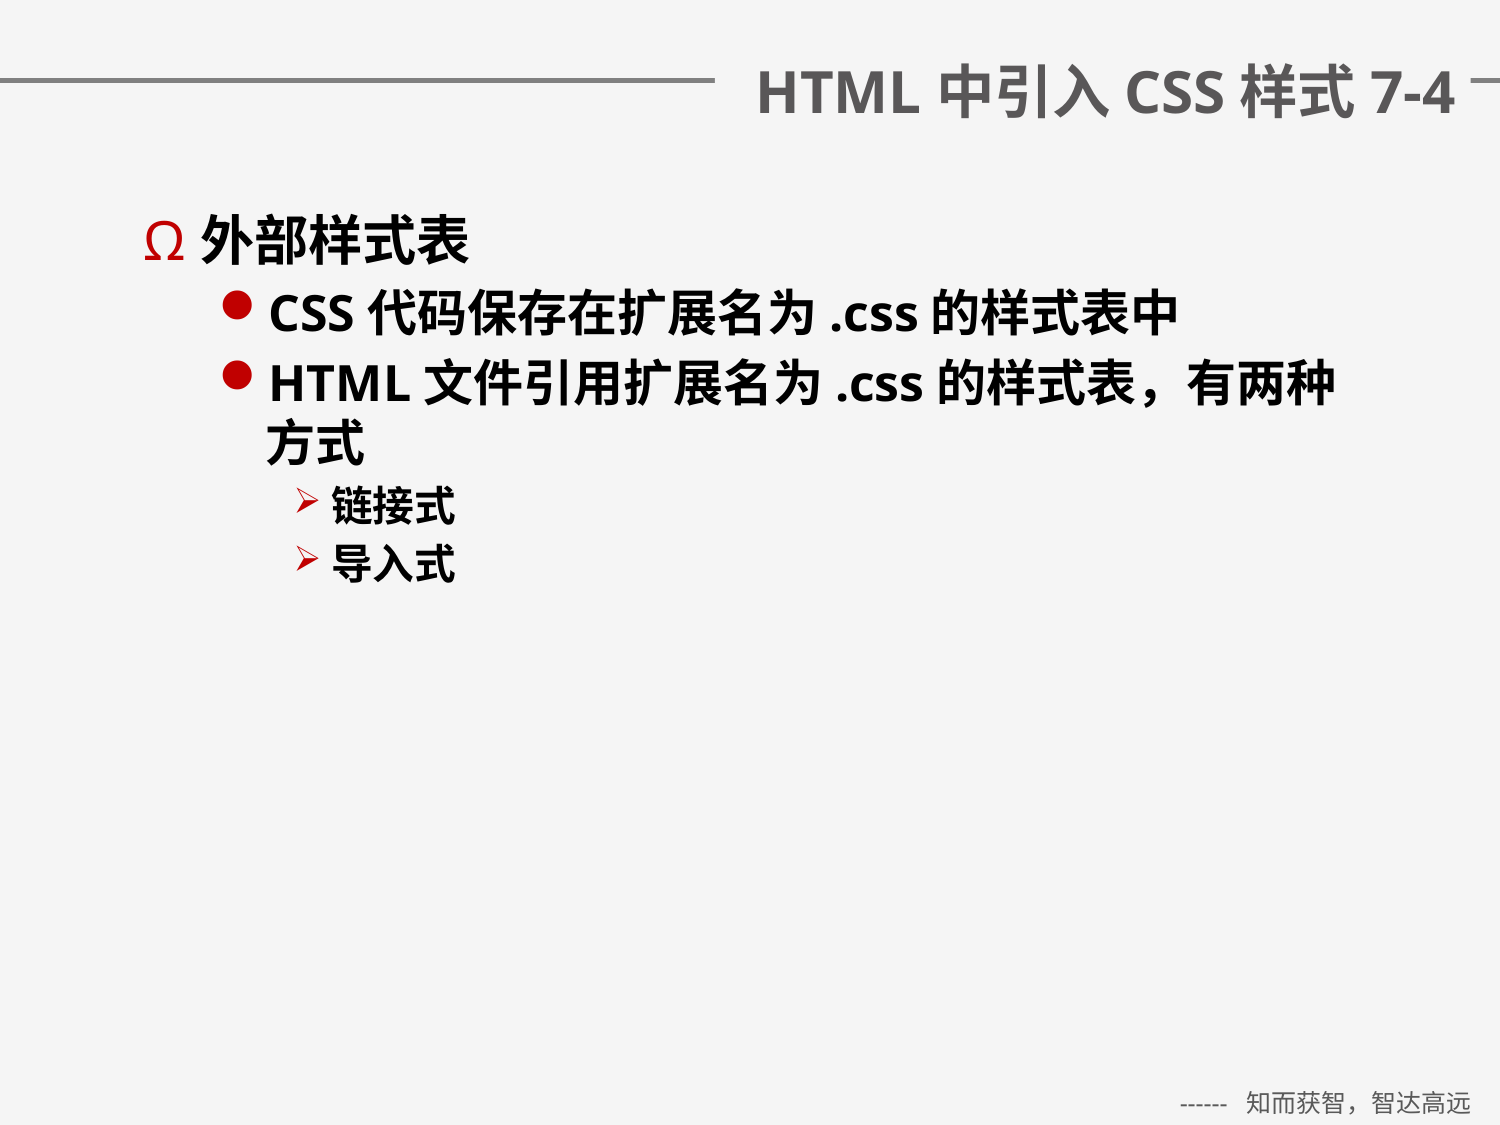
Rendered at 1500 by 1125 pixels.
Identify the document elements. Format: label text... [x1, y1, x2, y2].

title HTML中引入CSS样式7-4 [714, 46, 1471, 133]
list 外部样式表 CSS代码保存在扩展名为.css的样式表中 HTML文件引用扩展名为.css的样式表，有两种方式 链接式 导入式 [128, 199, 1383, 1043]
